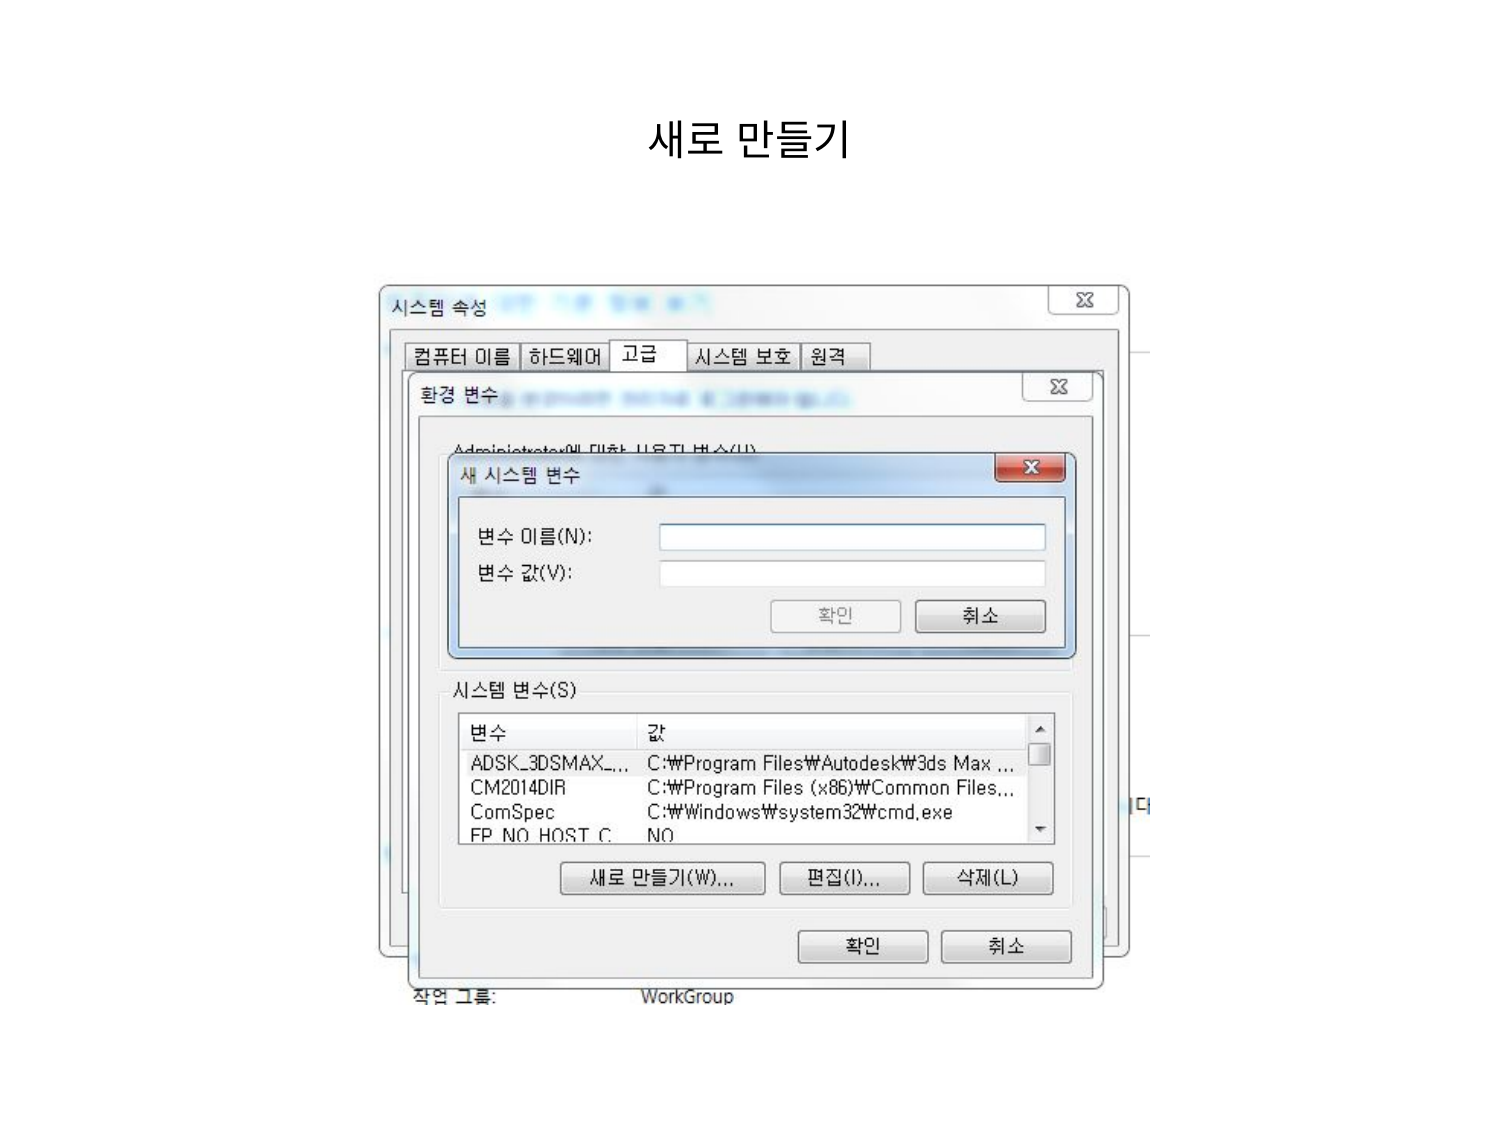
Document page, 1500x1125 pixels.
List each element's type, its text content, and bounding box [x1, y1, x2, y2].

title 새로 만들기 [75, 45, 1425, 233]
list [350, 262, 1150, 1006]
